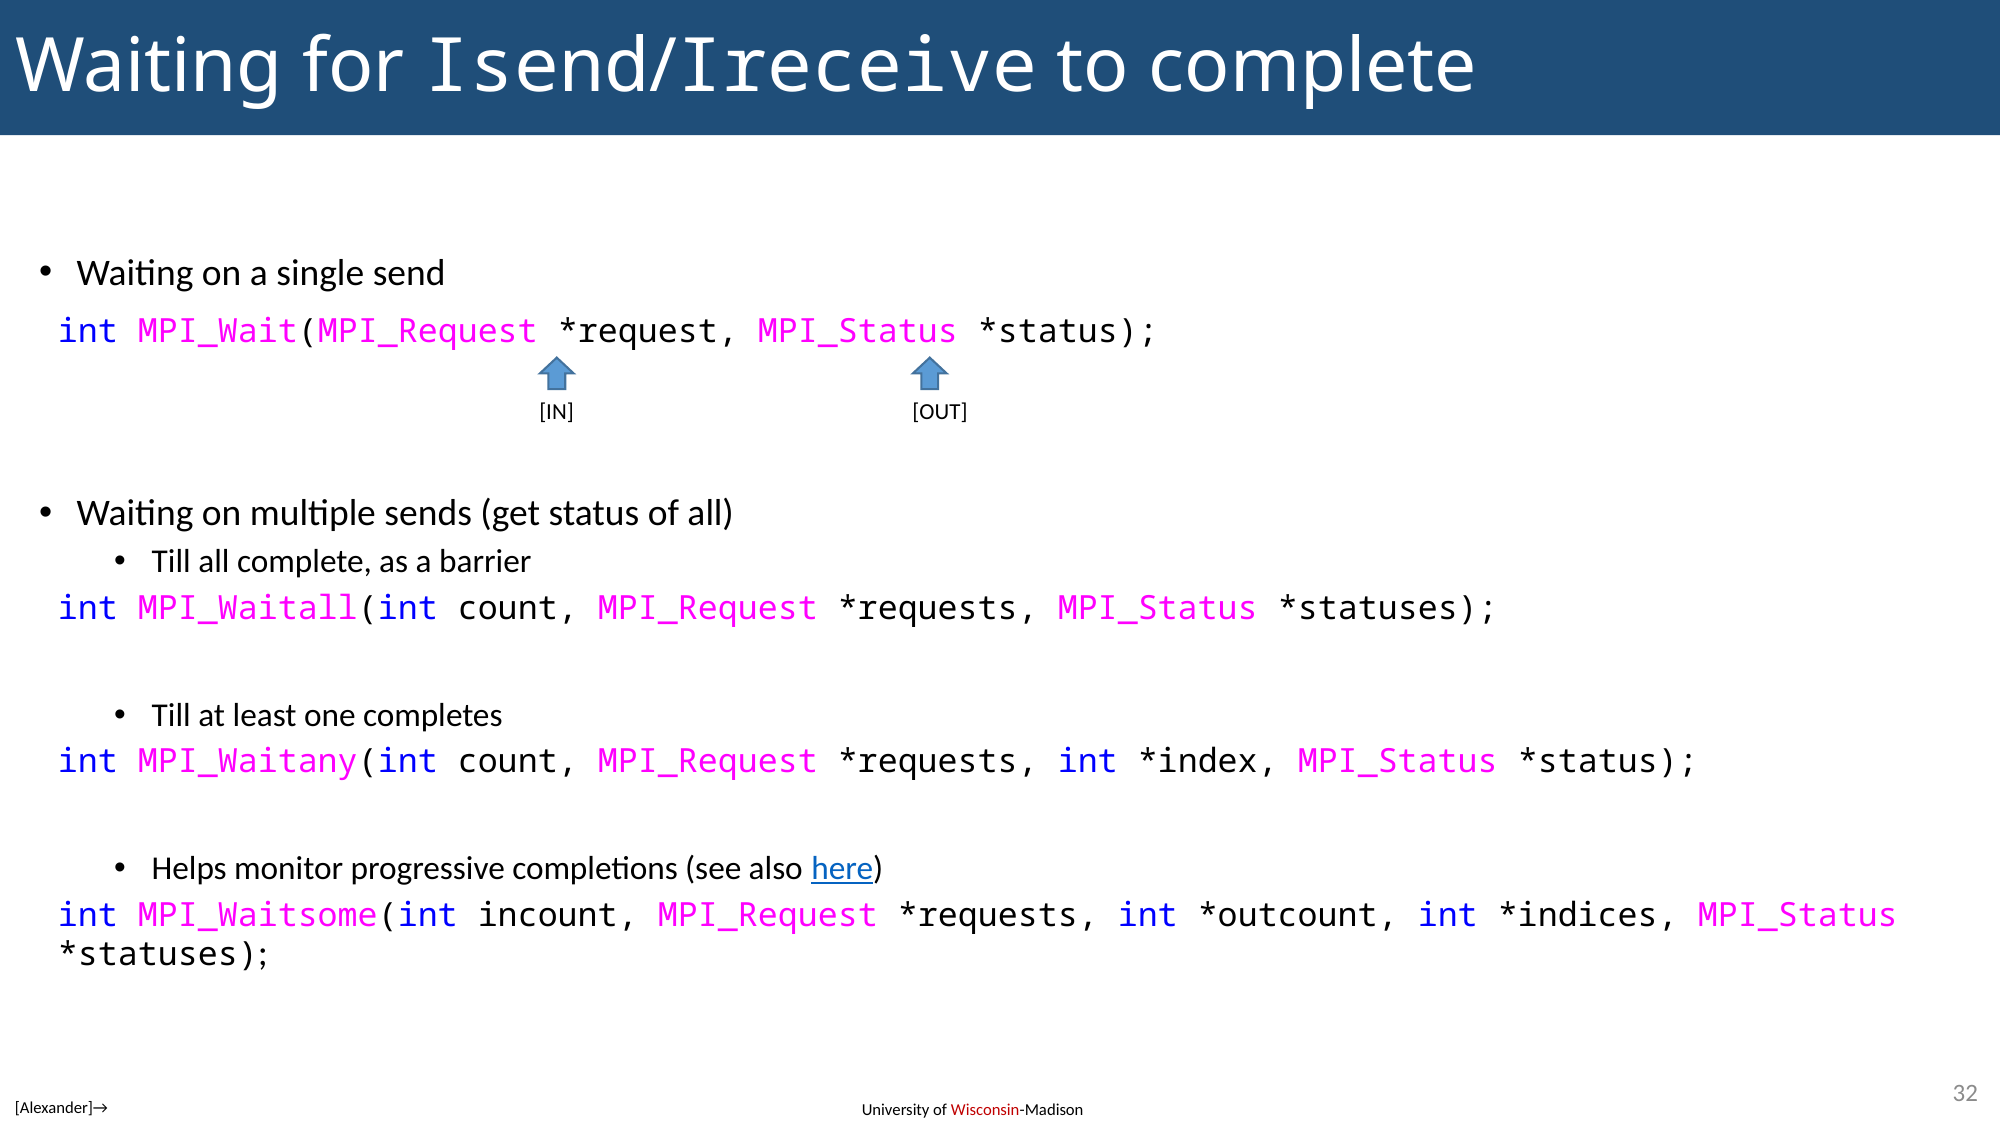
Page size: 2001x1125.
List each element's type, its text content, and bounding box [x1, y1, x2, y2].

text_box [524, 357, 590, 432]
title Waiting for Isend/Ireceive to complete [0, 0, 2000, 136]
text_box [897, 357, 983, 432]
list Waiting on a single send int MPI_Wait(MPI_Request *request, MPI_Status *status); Waiting on multiple sends (get status of all) Till all complete, as a barrier int MPI_Waitall(int count, MPI_Request *requests, MPI_Status *statuses); Till at least one completes int MPI_Waitany(int count, MPI_Request *requests, int *index, MPI_Status *status); Helps monitor progressive completions (see also here) int MPI_Waitsome(int incount, MPI_Request *requests, int *outcount, int *indices, MPI_Status *statuses); [24, 245, 1987, 1055]
slide_number 32 [1879, 1069, 1994, 1114]
text_box [Alexander]→ [0, 1089, 134, 1125]
